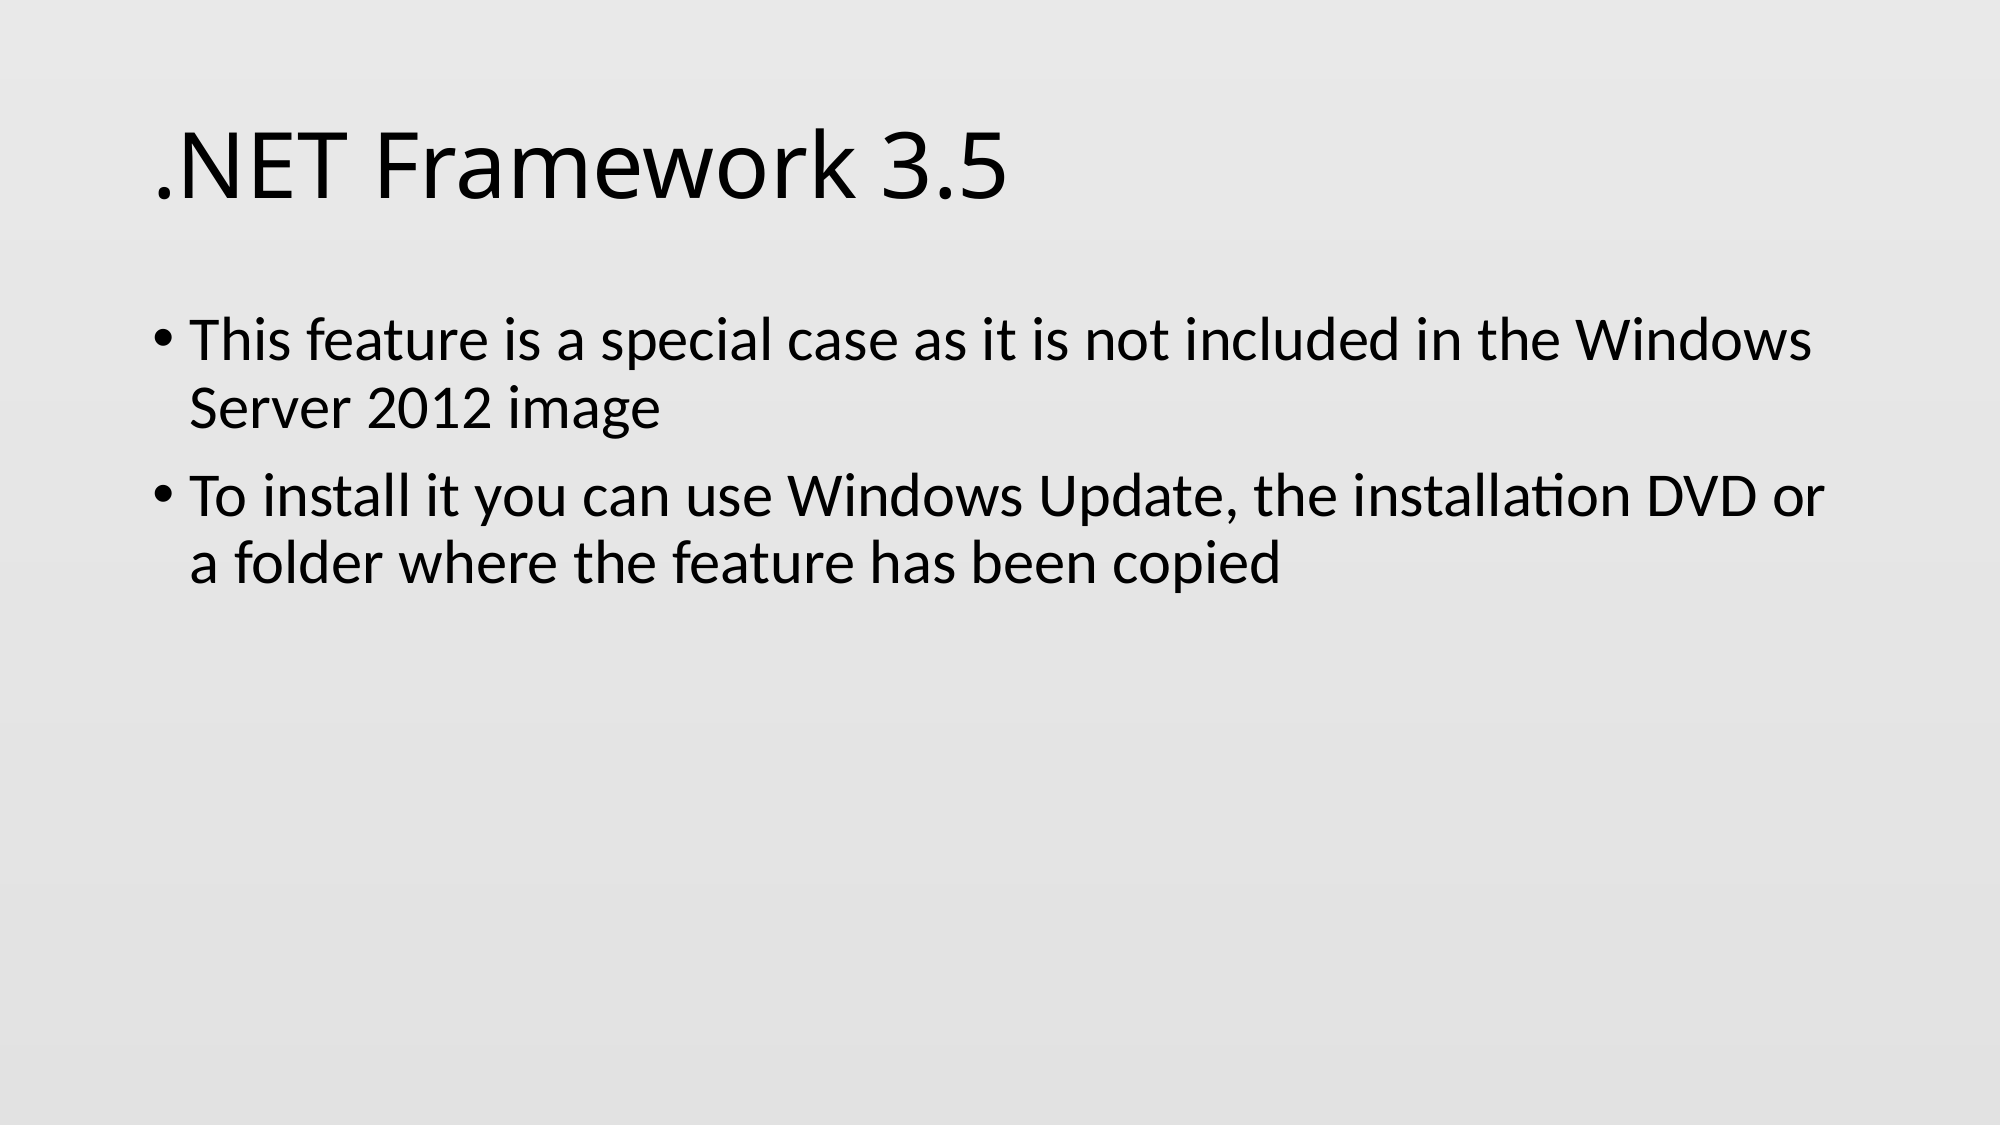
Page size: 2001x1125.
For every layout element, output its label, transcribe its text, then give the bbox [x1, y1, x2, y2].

list This feature is a special case as it is not included in the Windows Server 2012 image To install it you can use Windows Update, the installation DVD or a folder where the feature has been copied [137, 299, 1863, 1014]
title .NET Framework 3.5 [137, 59, 1863, 278]
